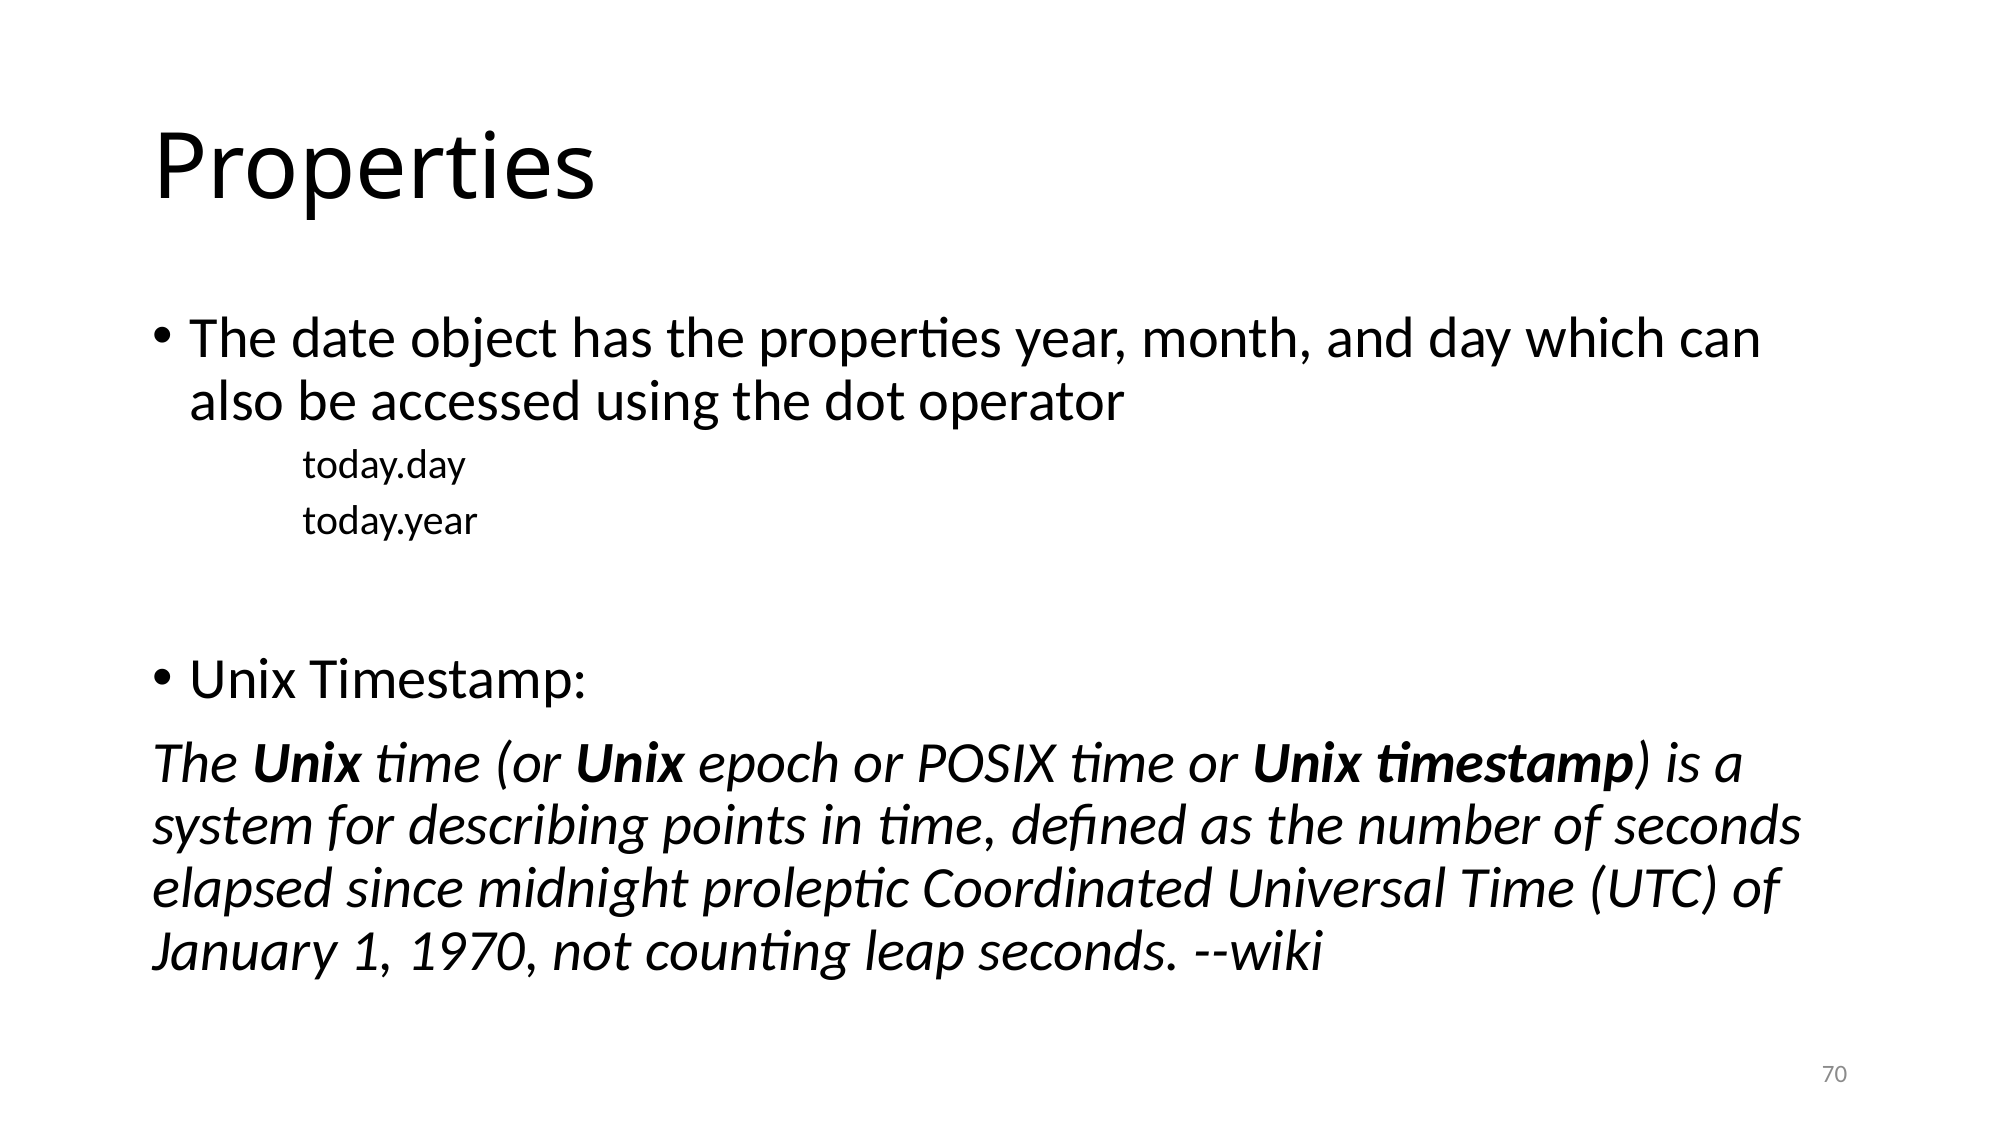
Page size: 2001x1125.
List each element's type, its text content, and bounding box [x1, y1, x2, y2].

list The date object has the properties year, month, and day which can also be accessed using the dot operator today.day today.year Unix Timestamp: The Unix time (or Unix epoch or POSIX time or Unix timestamp) is a system for describing points in time, defined as the number of seconds elapsed since midnight proleptic Coordinated Universal Time (UTC) of January 1, 1970, not counting leap seconds. --wiki [137, 299, 1863, 1014]
title Properties [137, 59, 1863, 278]
slide_number 70 [1412, 1042, 1863, 1103]
